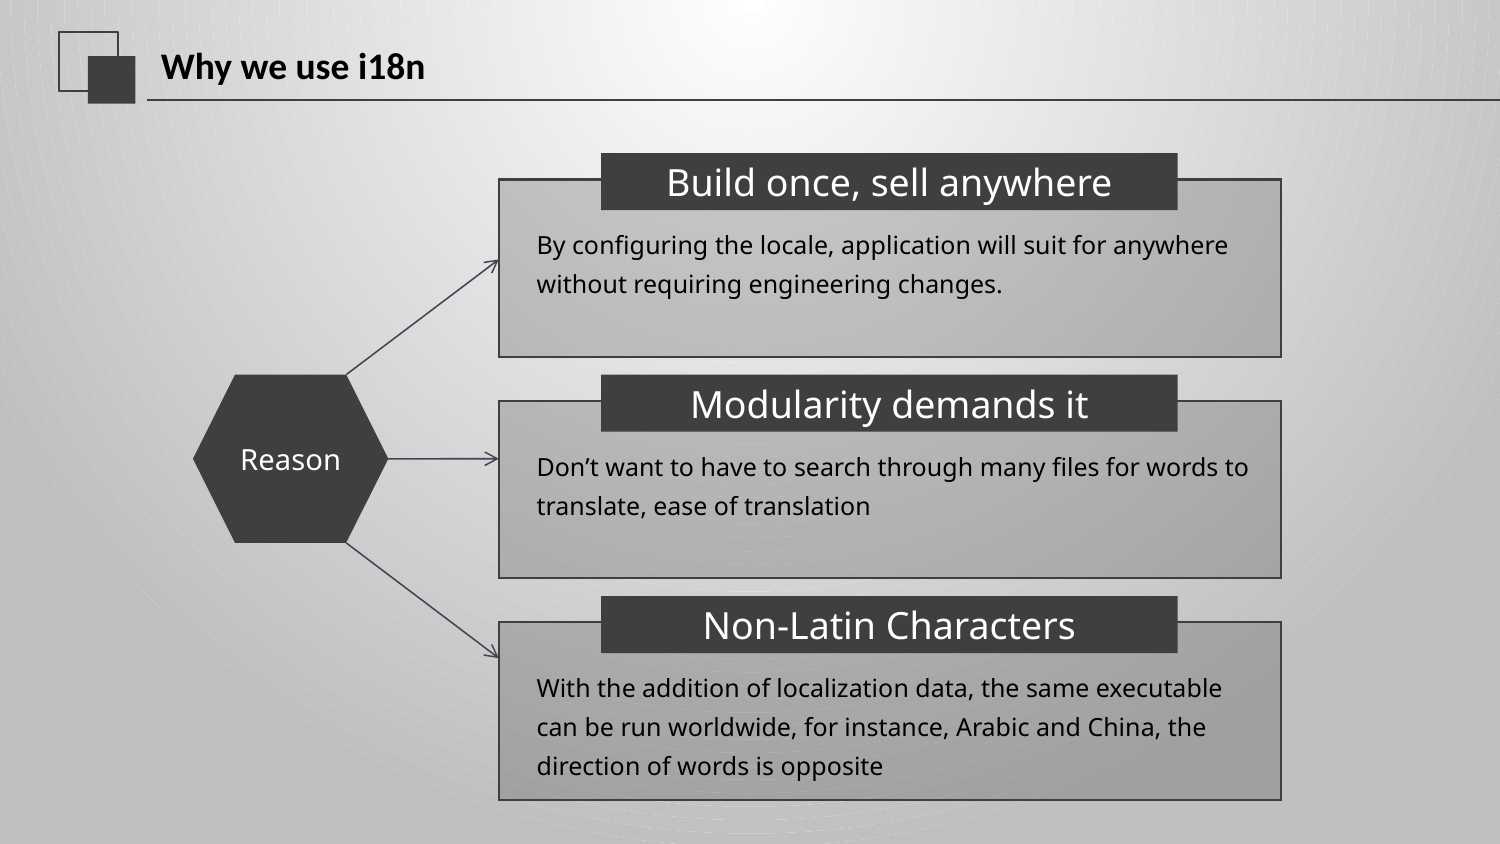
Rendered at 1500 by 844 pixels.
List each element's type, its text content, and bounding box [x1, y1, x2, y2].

text_box Modularity demands it [599, 372, 1180, 434]
text_box Don’t want to have to search through many files for words to translate, ease of translation [525, 436, 1270, 526]
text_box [345, 542, 500, 659]
text_box [498, 179, 1282, 357]
text_box [498, 400, 1282, 579]
text_box [498, 622, 1282, 800]
text_box Reason [191, 372, 391, 545]
text_box By configuring the locale, application will suit for anywhere without requiring engineering changes. [525, 215, 1270, 305]
text_box Non-Latin Characters [599, 594, 1180, 655]
text_box With the addition of localization data, the same executable can be run worldwide, for instance, Arabic and China, the direction of words is opposite [525, 658, 1270, 787]
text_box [345, 259, 500, 375]
text_box Build once, sell anywhere [599, 151, 1180, 212]
title Why we use i18n [145, 32, 680, 97]
